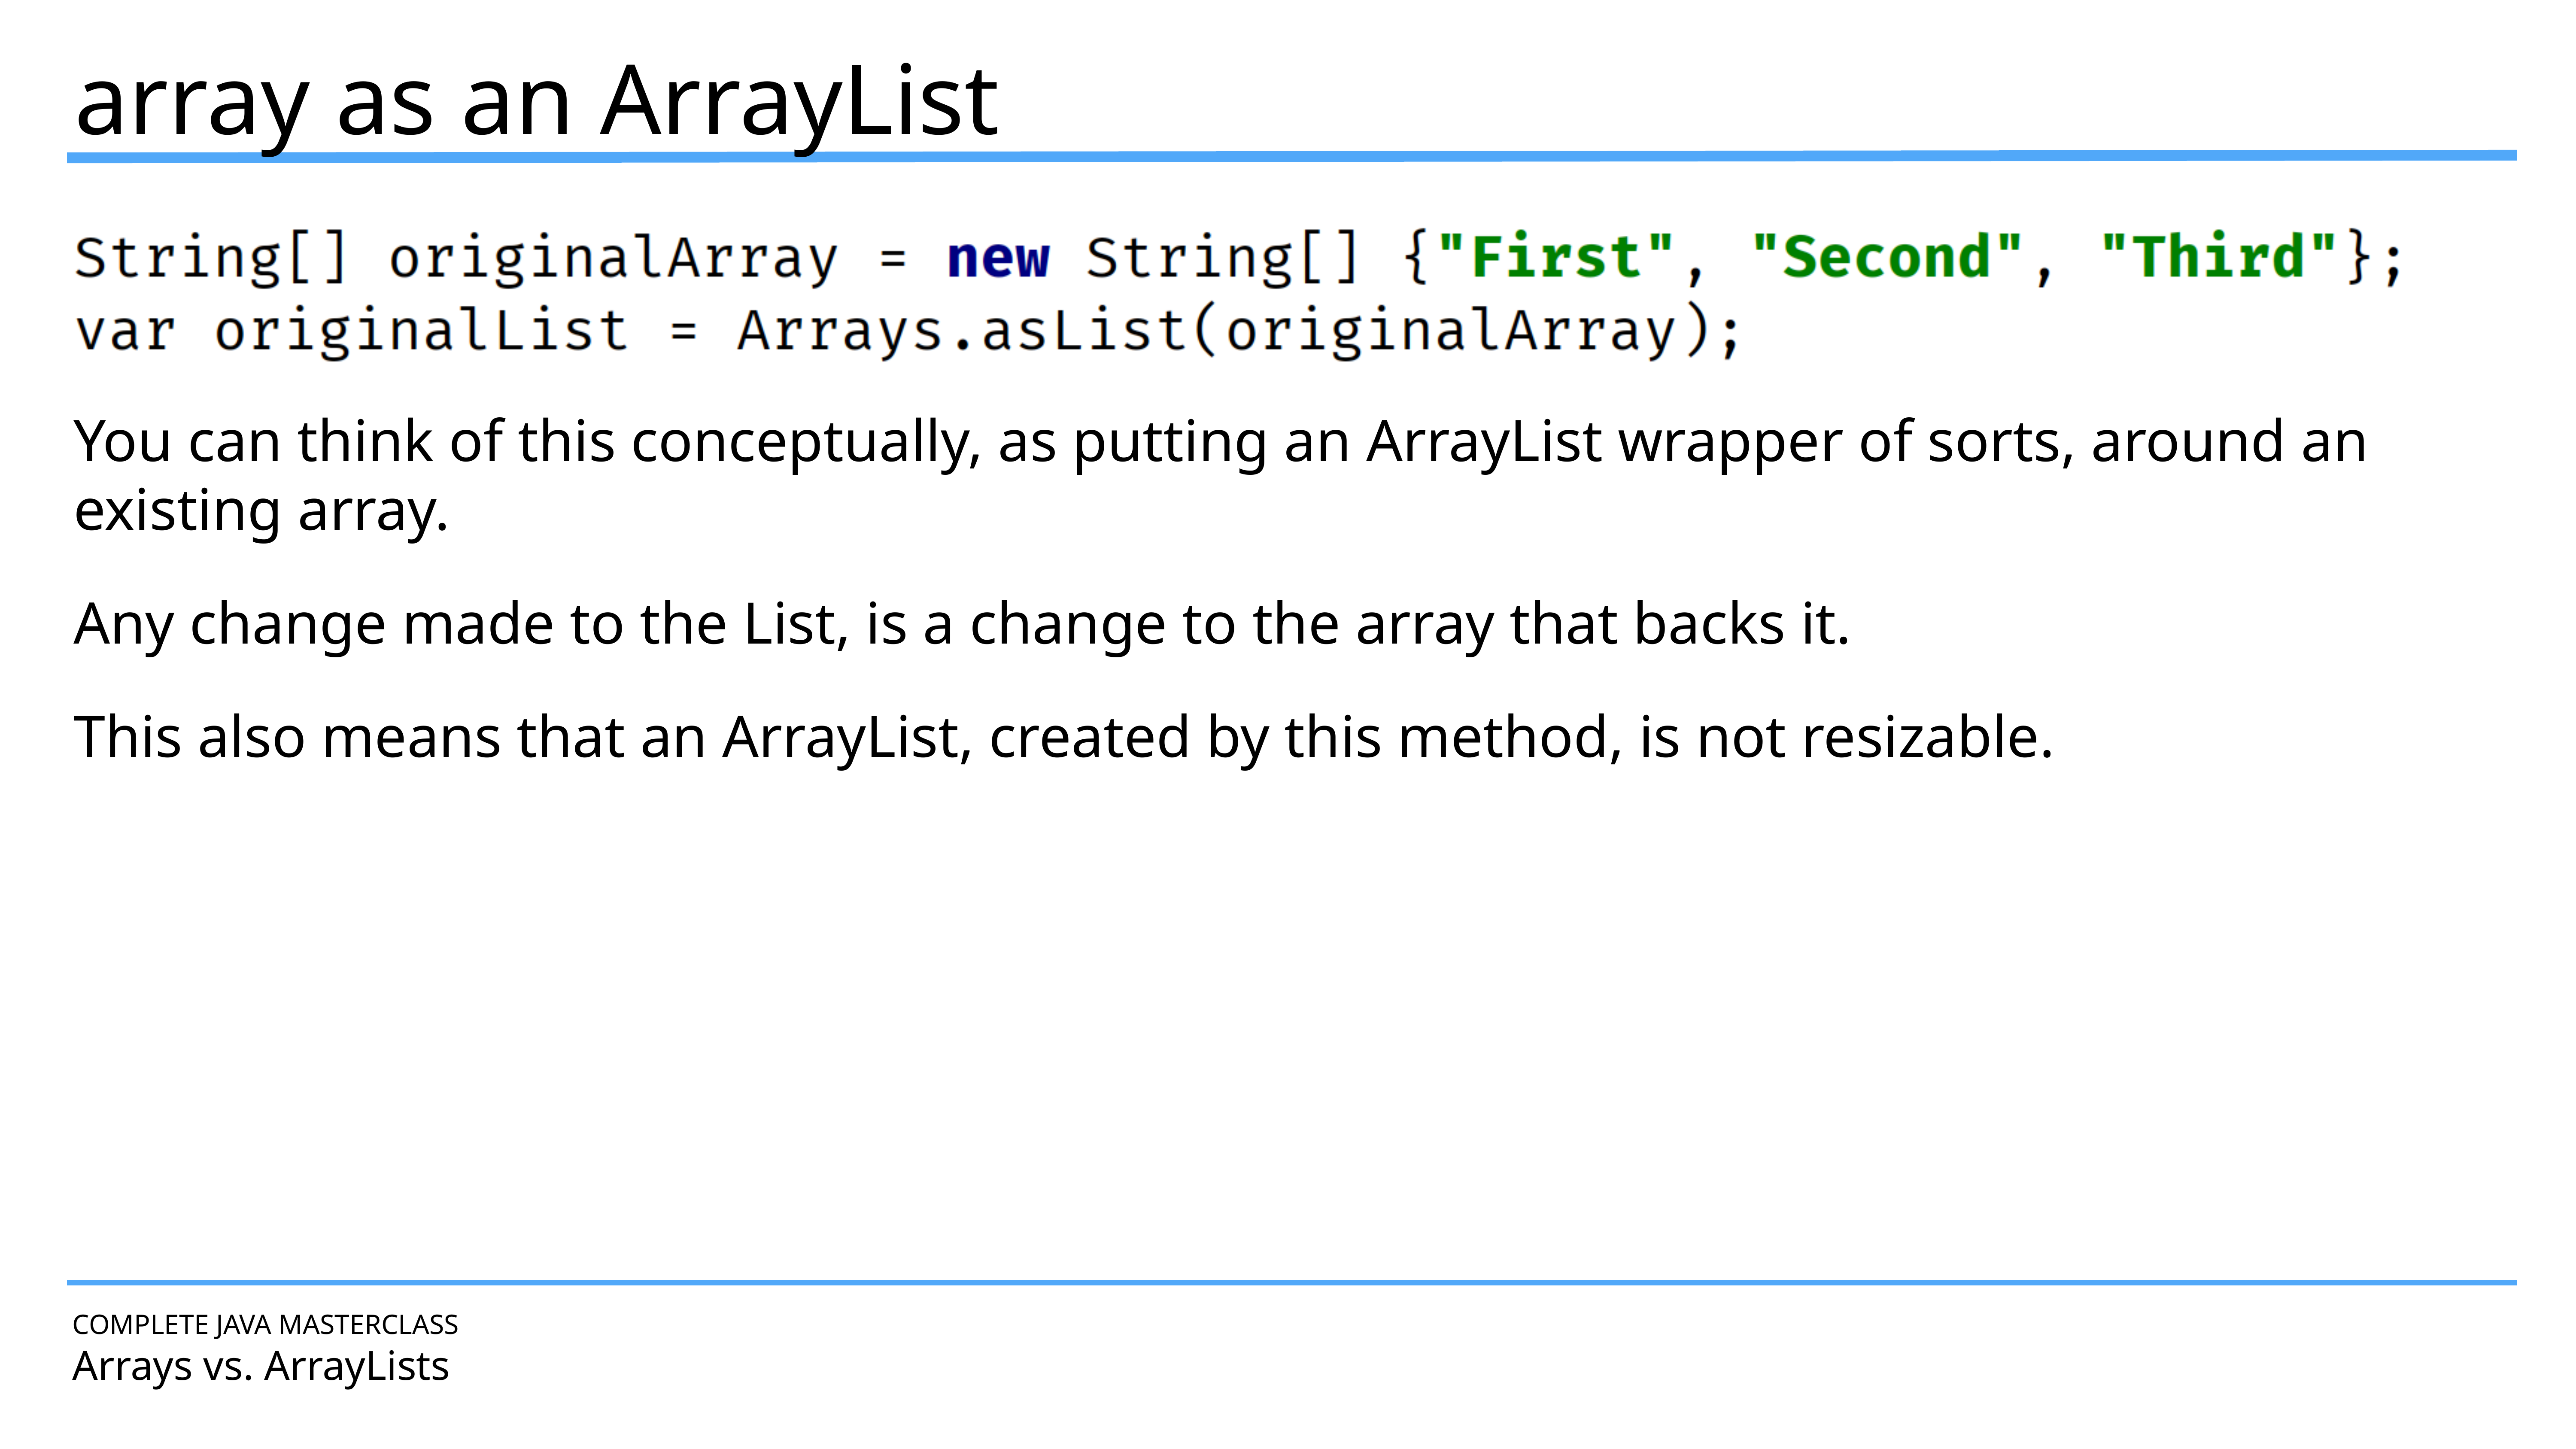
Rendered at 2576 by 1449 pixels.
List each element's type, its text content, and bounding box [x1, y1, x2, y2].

text_box array as an ArrayList [69, 32, 1005, 159]
text_box You can think of this conceptually, as putting an ArrayList wrapper of sorts, around an existing array. Any change made to the List, is a change to the array that backs it. This also means that an ArrayList, created by this method, is not resizable. [67, 401, 2517, 1263]
text_box COMPLETE JAVA MASTERCLASS Arrays vs. ArrayLists [67, 1302, 1195, 1394]
picture [67, 223, 2406, 365]
